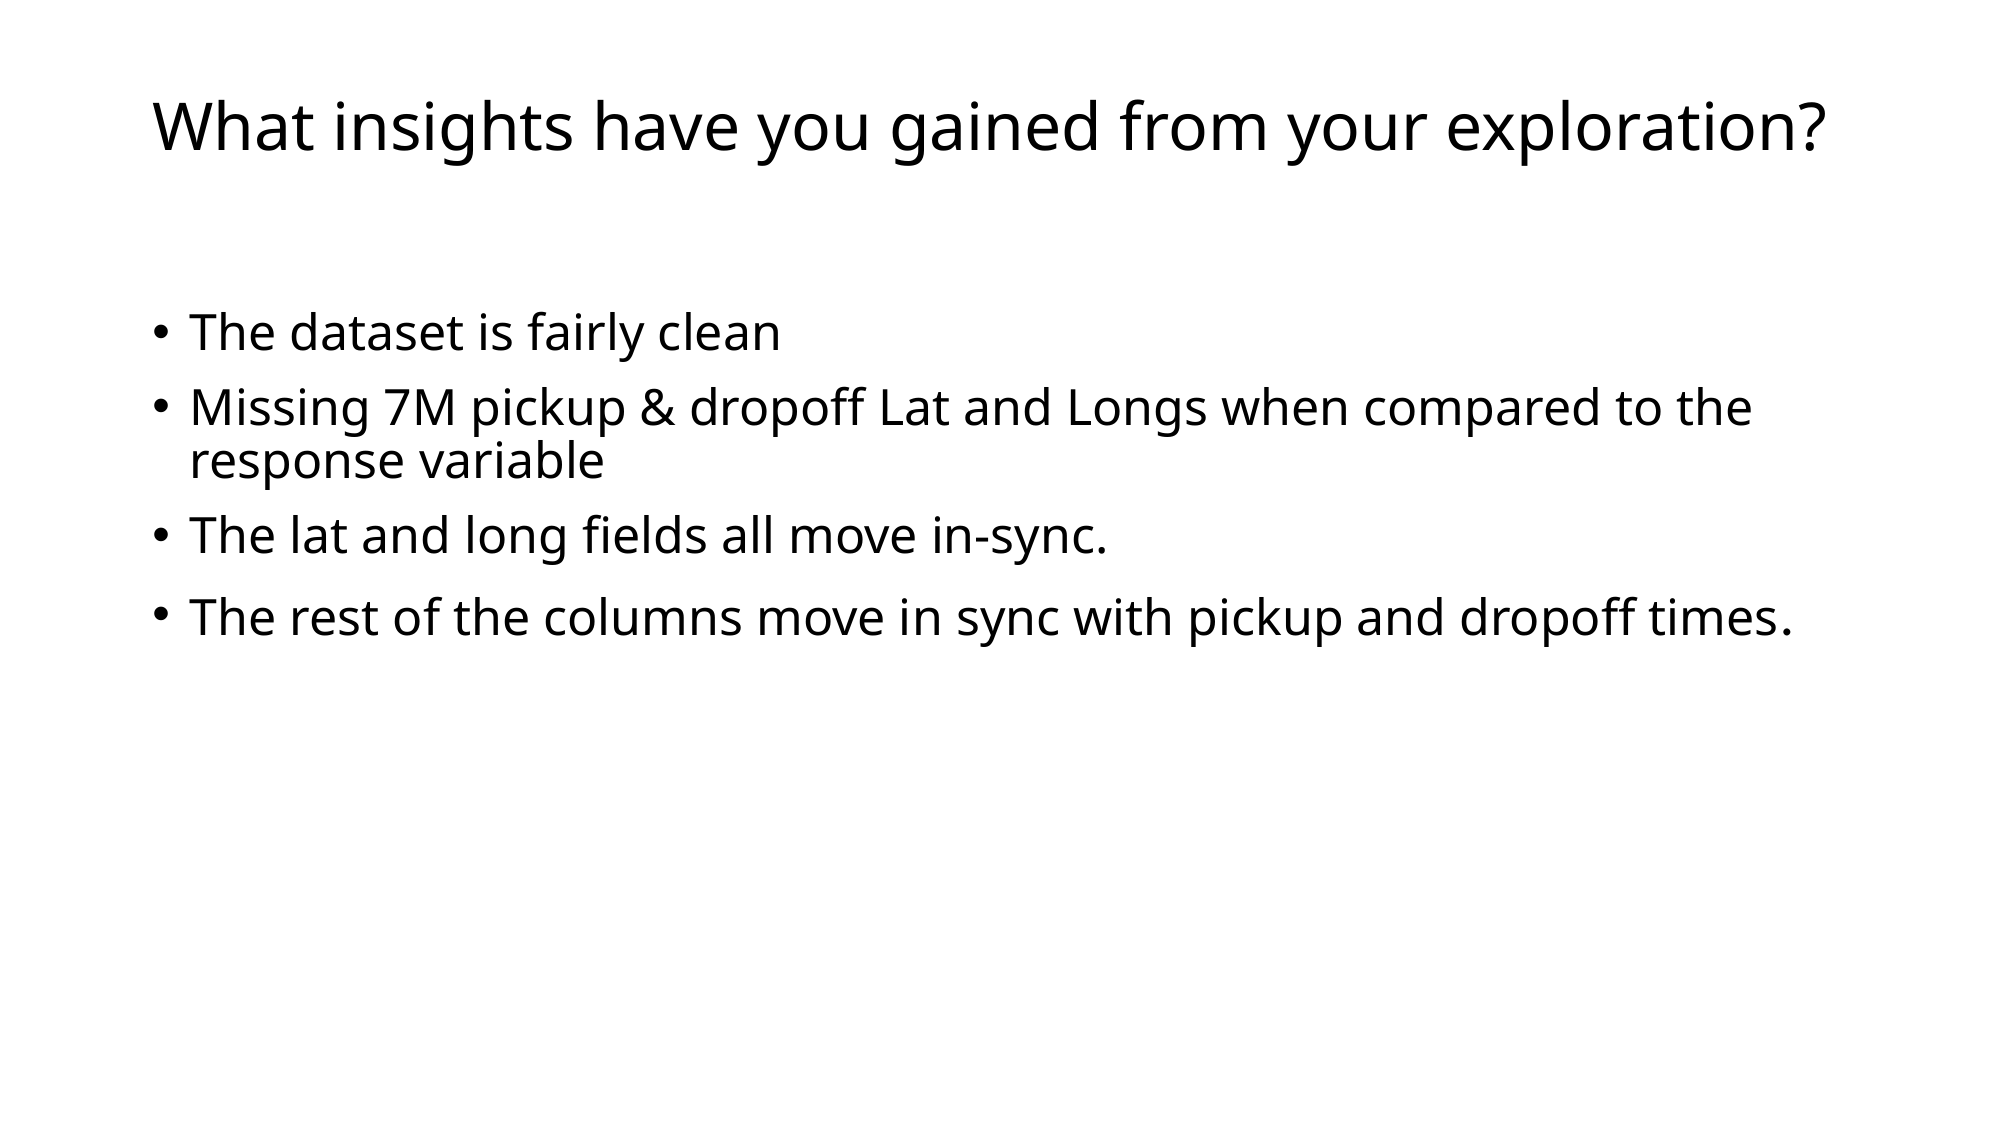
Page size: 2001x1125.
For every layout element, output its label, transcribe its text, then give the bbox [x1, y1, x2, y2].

list The dataset is fairly clean Missing 7M pickup & dropoff Lat and Longs when compared to the response variable The lat and long fields all move in-sync. The rest of the columns move in sync with pickup and dropoff times. [137, 299, 1863, 1014]
title What insights have you gained from your exploration? [137, 59, 1863, 278]
